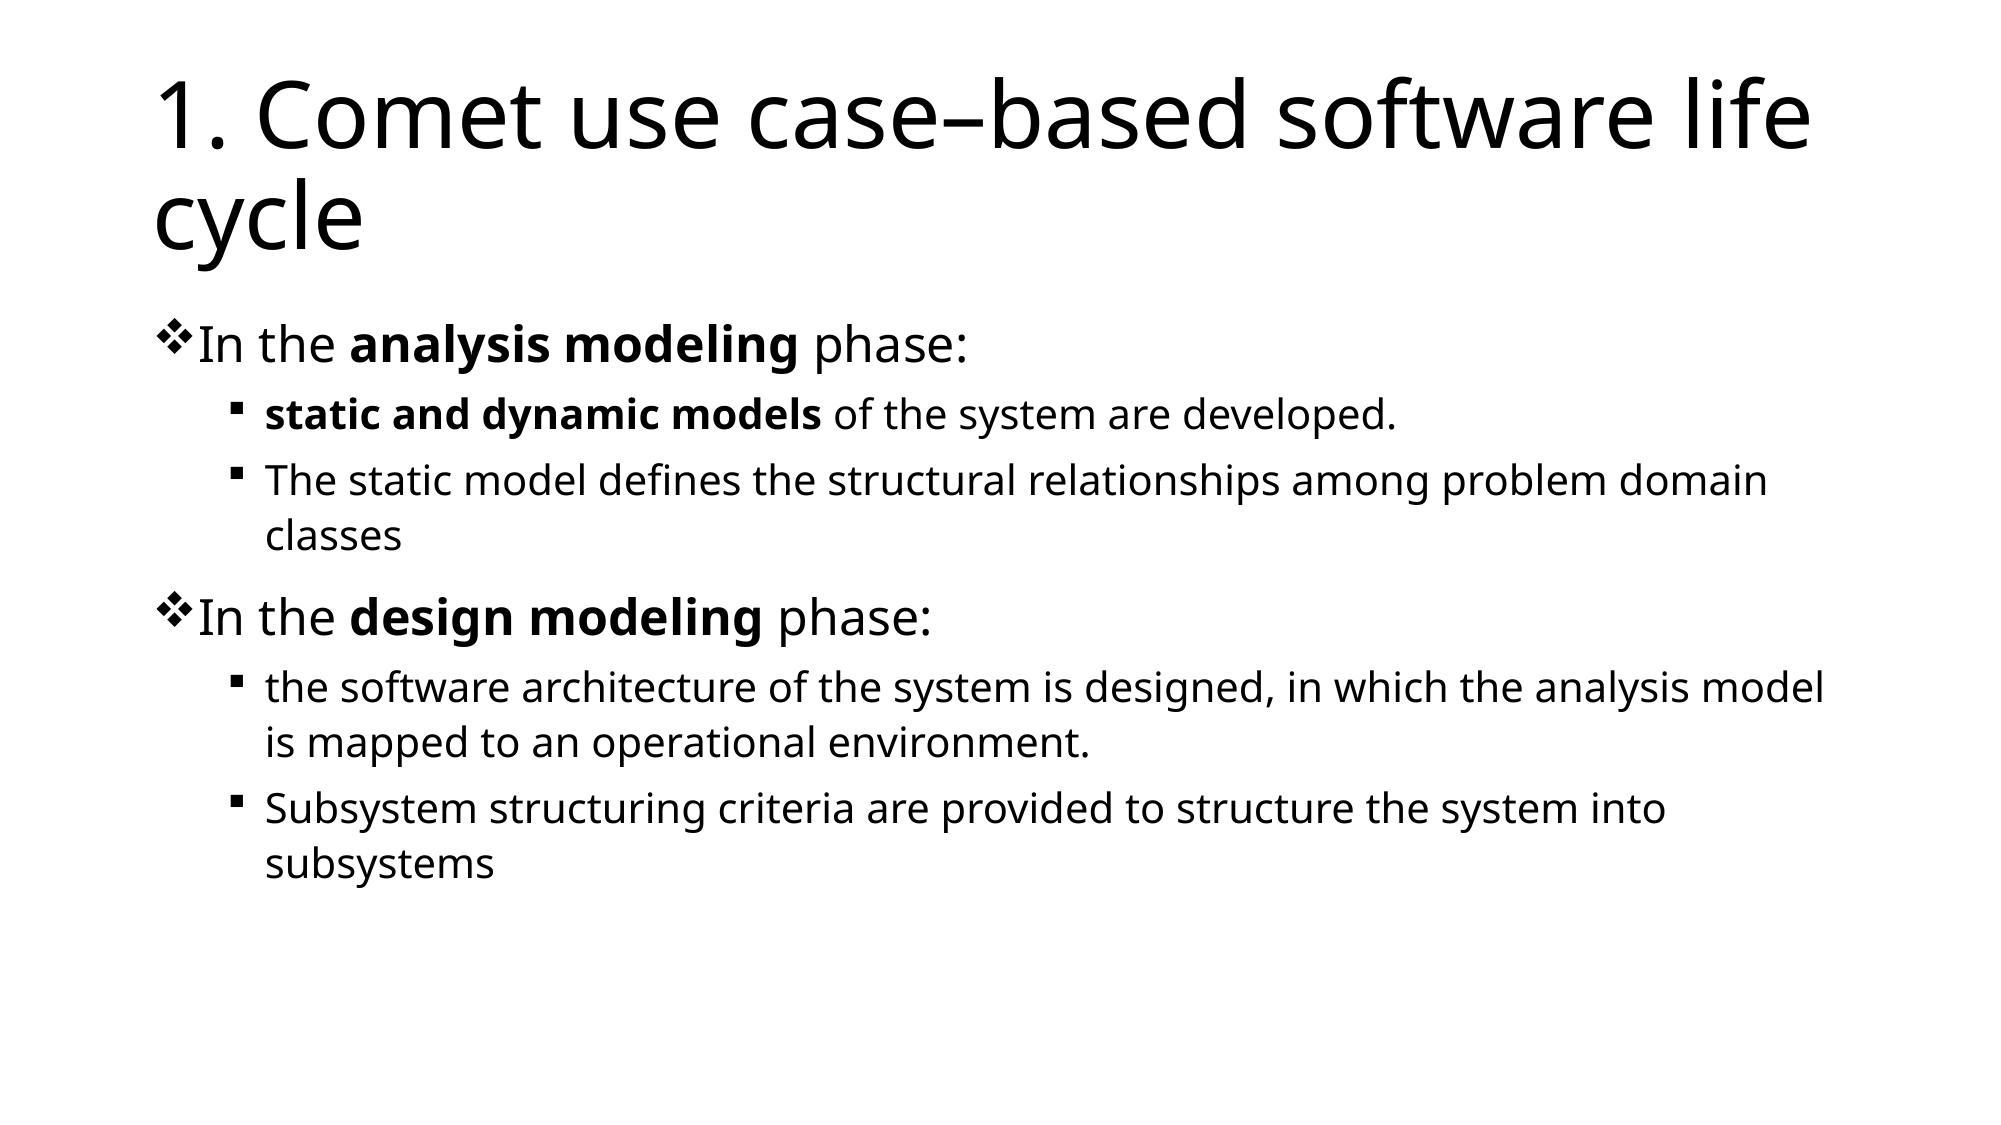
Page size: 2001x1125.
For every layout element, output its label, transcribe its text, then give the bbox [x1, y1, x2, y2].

title 1. Comet use case–based software life cycle [137, 59, 1863, 278]
list In the analysis modeling phase: static and dynamic models of the system are developed. The static model defines the structural relationships among problem domain classes In the design modeling phase: the software architecture of the system is designed, in which the analysis model is mapped to an operational environment. Subsystem structuring criteria are provided to structure the system into subsystems [137, 299, 1863, 1014]
